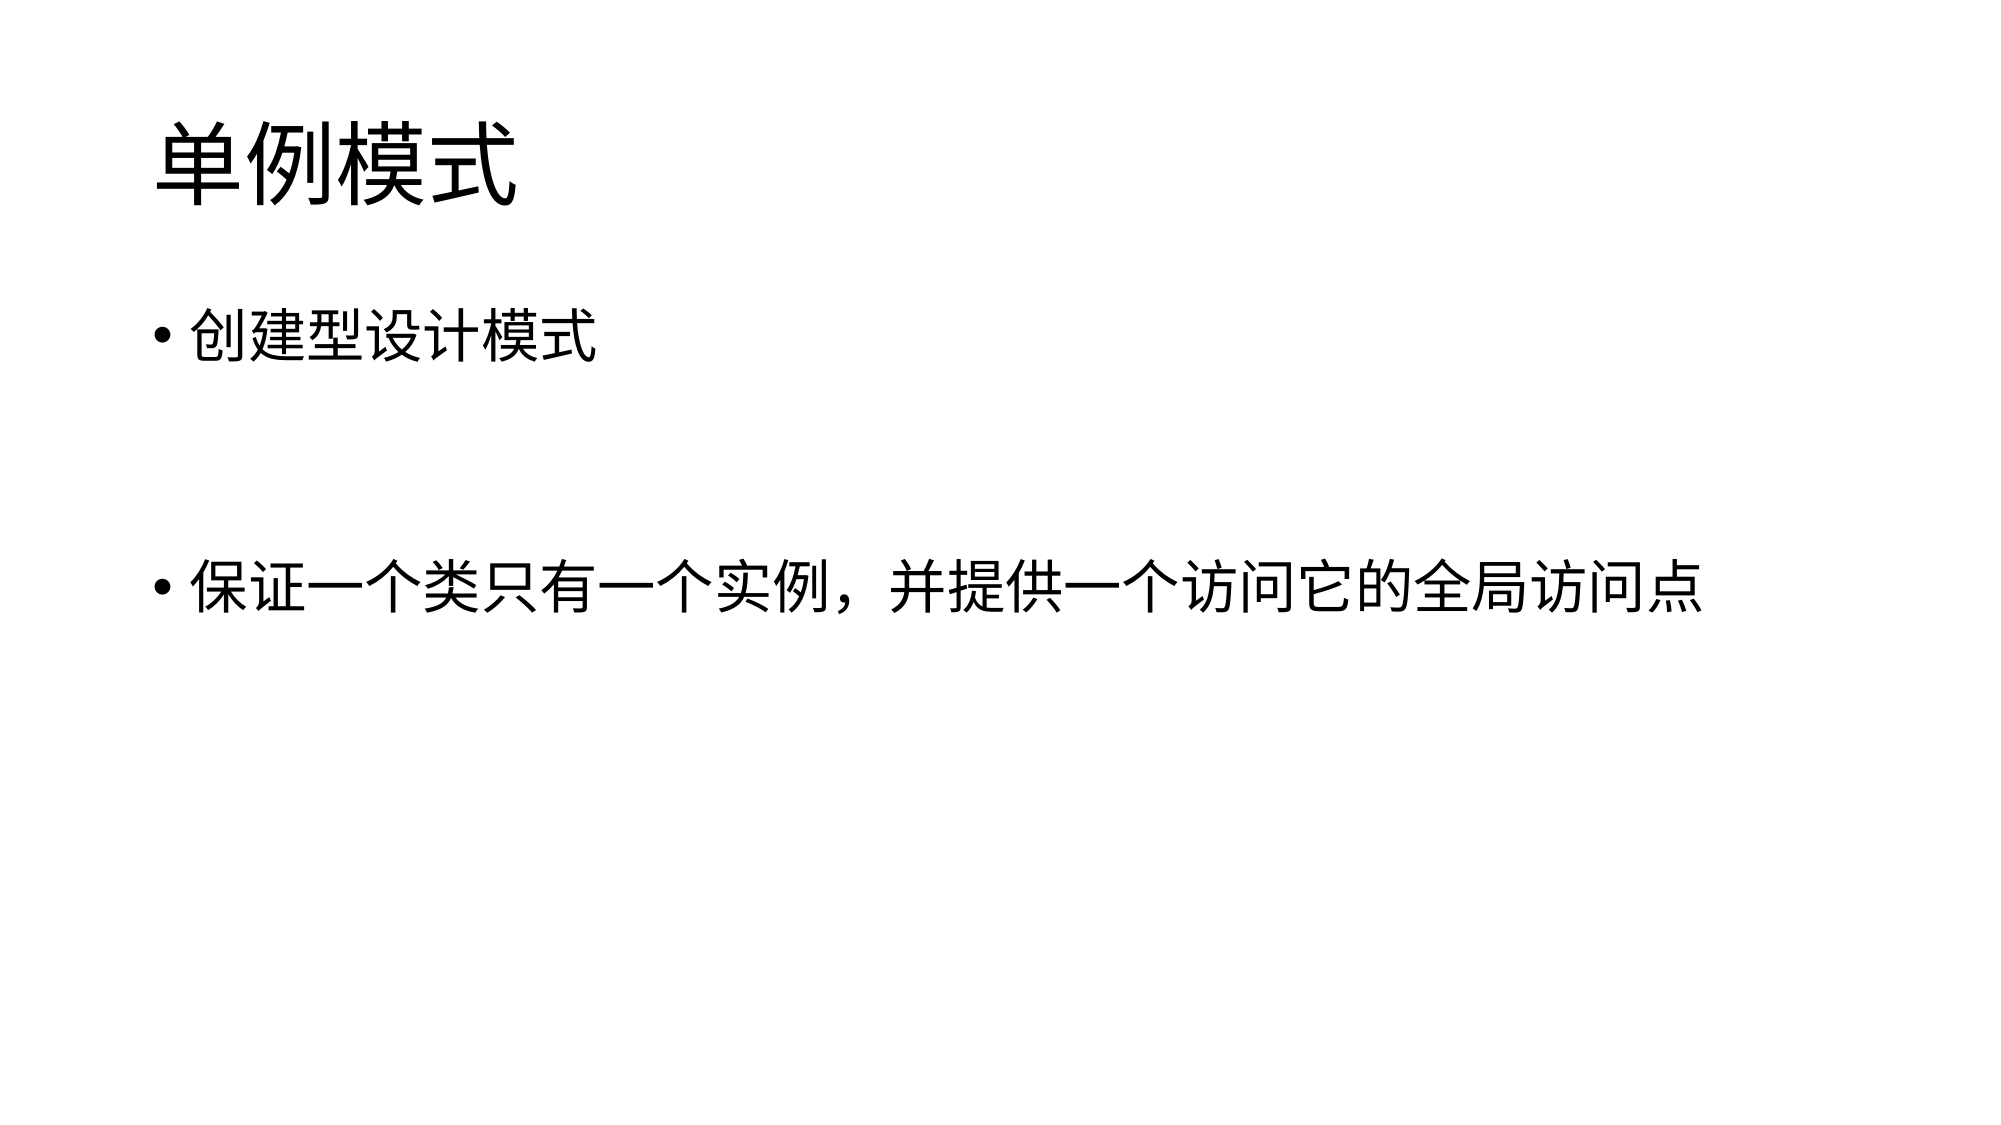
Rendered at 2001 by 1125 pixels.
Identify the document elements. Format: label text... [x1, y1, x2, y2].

title 单例模式 [137, 59, 1863, 278]
list 创建型设计模式 保证一个类只有一个实例，并提供一个访问它的全局访问点 [137, 299, 1863, 1014]
